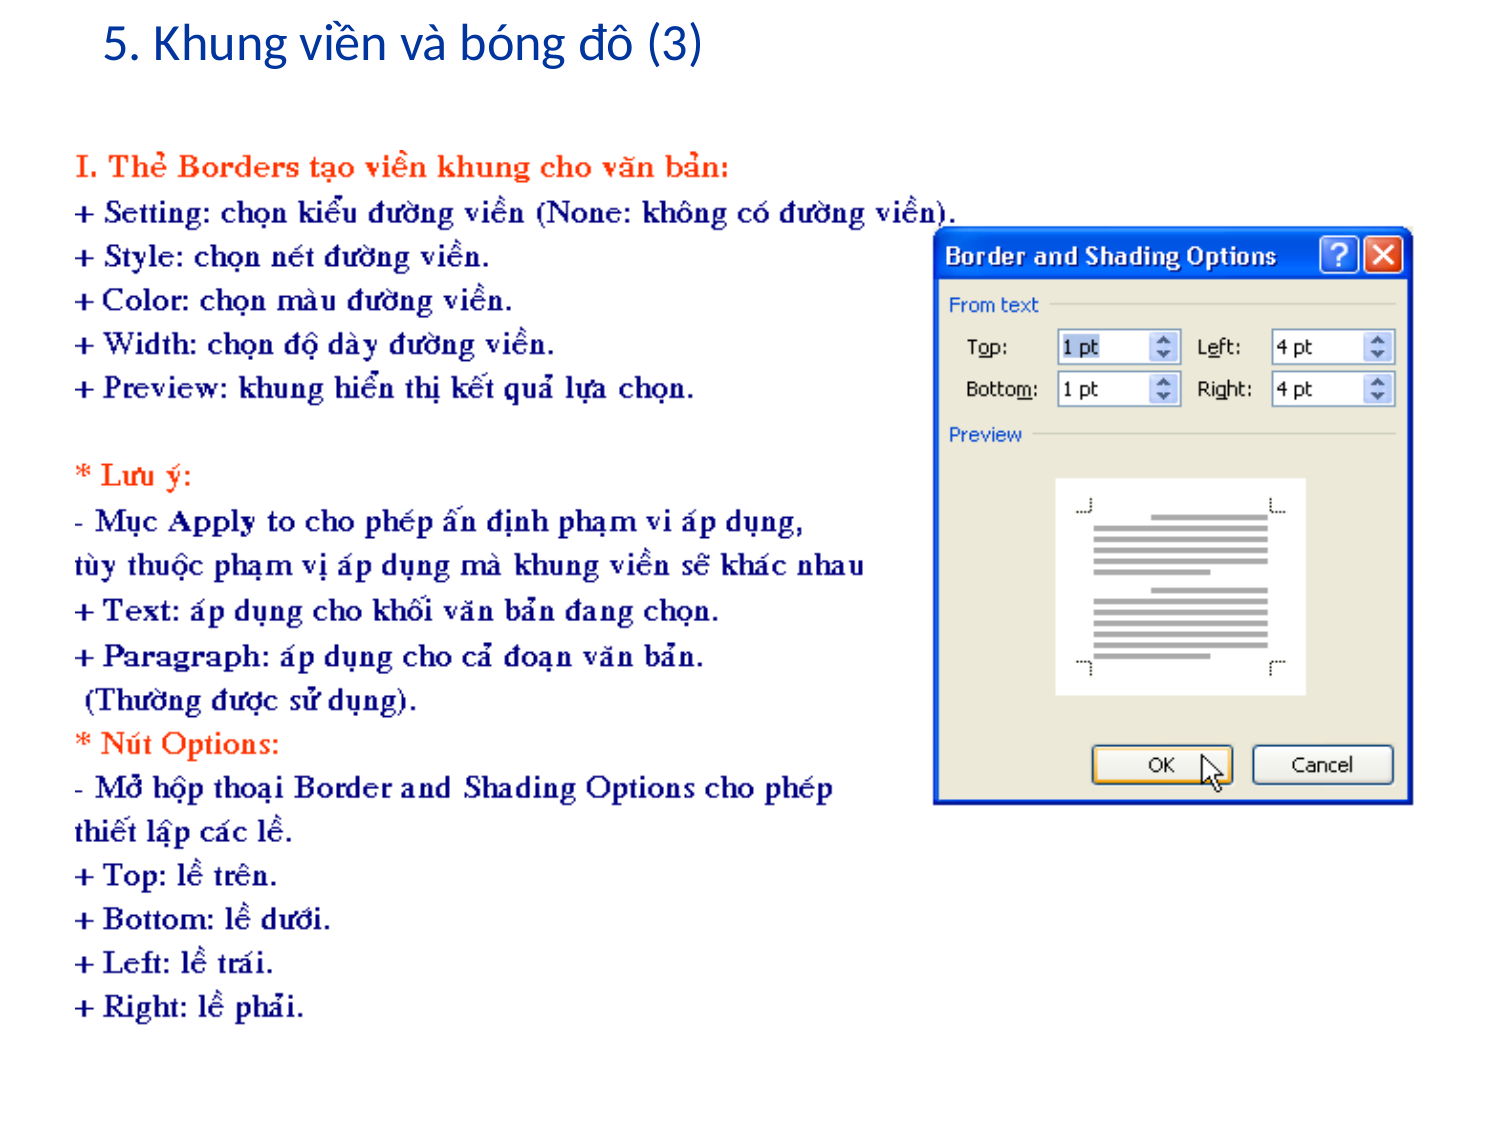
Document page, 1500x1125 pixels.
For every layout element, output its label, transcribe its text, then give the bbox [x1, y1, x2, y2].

title 5. Khung viền và bóng đô (3) [87, 0, 1438, 143]
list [74, 150, 1426, 1073]
